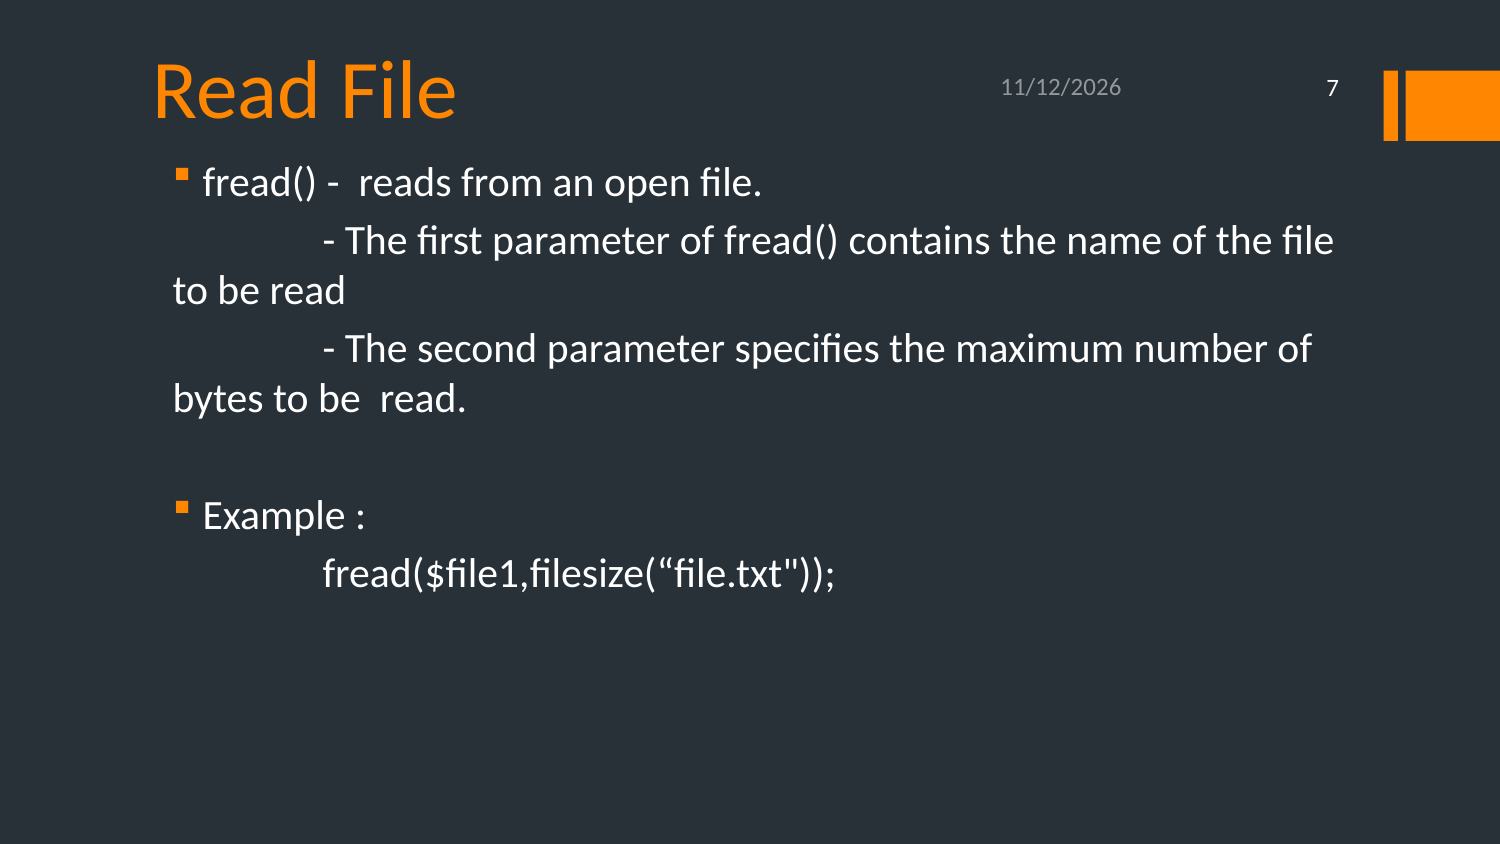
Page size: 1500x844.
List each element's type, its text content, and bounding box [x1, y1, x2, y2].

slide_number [985, 67, 1181, 105]
title Read File [137, 1, 1338, 144]
list fread() - reads from an open file. - The first parameter of fread() contains the name of the file to be read - The second parameter specifies the maximum number of bytes to be read. Example : fread($file1,filesize(“file.txt")); [150, 146, 1350, 777]
slide_number 7 [1199, 67, 1355, 105]
